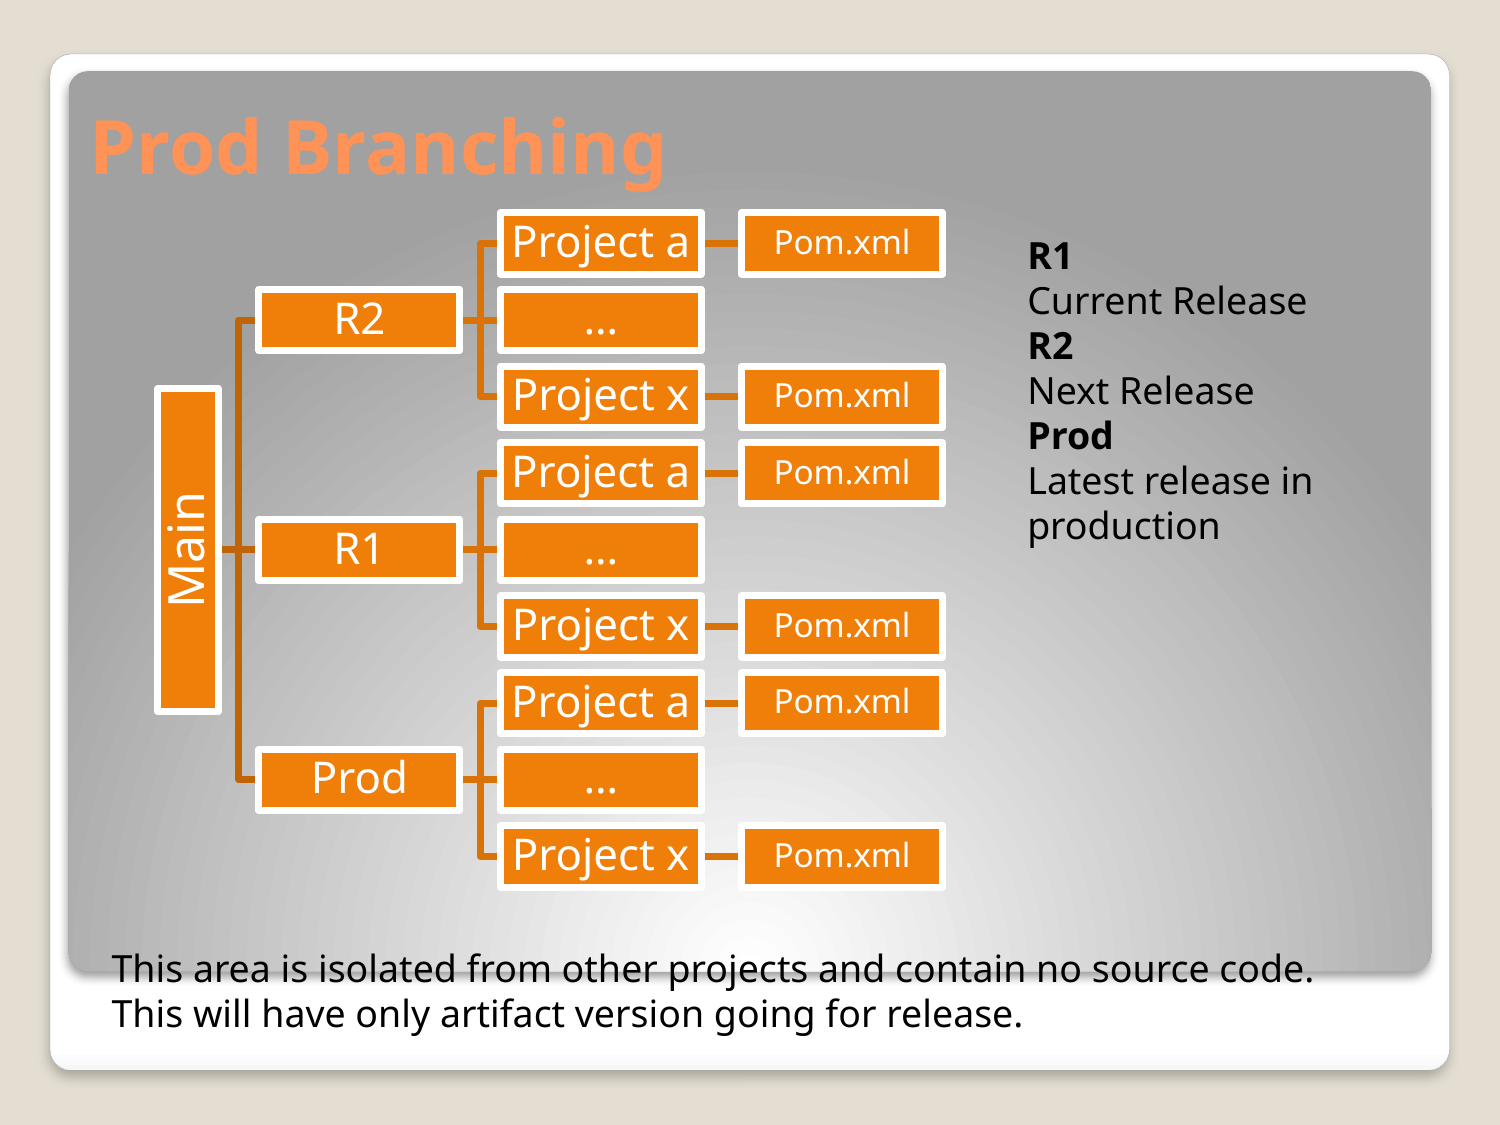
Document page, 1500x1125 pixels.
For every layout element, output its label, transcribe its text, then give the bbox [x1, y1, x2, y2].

text_box R1 Current Release R2 Next Release Prod Latest release in production [1033, 224, 1388, 555]
title Prod Branching [75, 24, 1418, 198]
text_box This area is isolated from other projects and contain no source code. This will have only artifact version going for release. [96, 937, 1385, 1043]
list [74, 212, 1026, 888]
